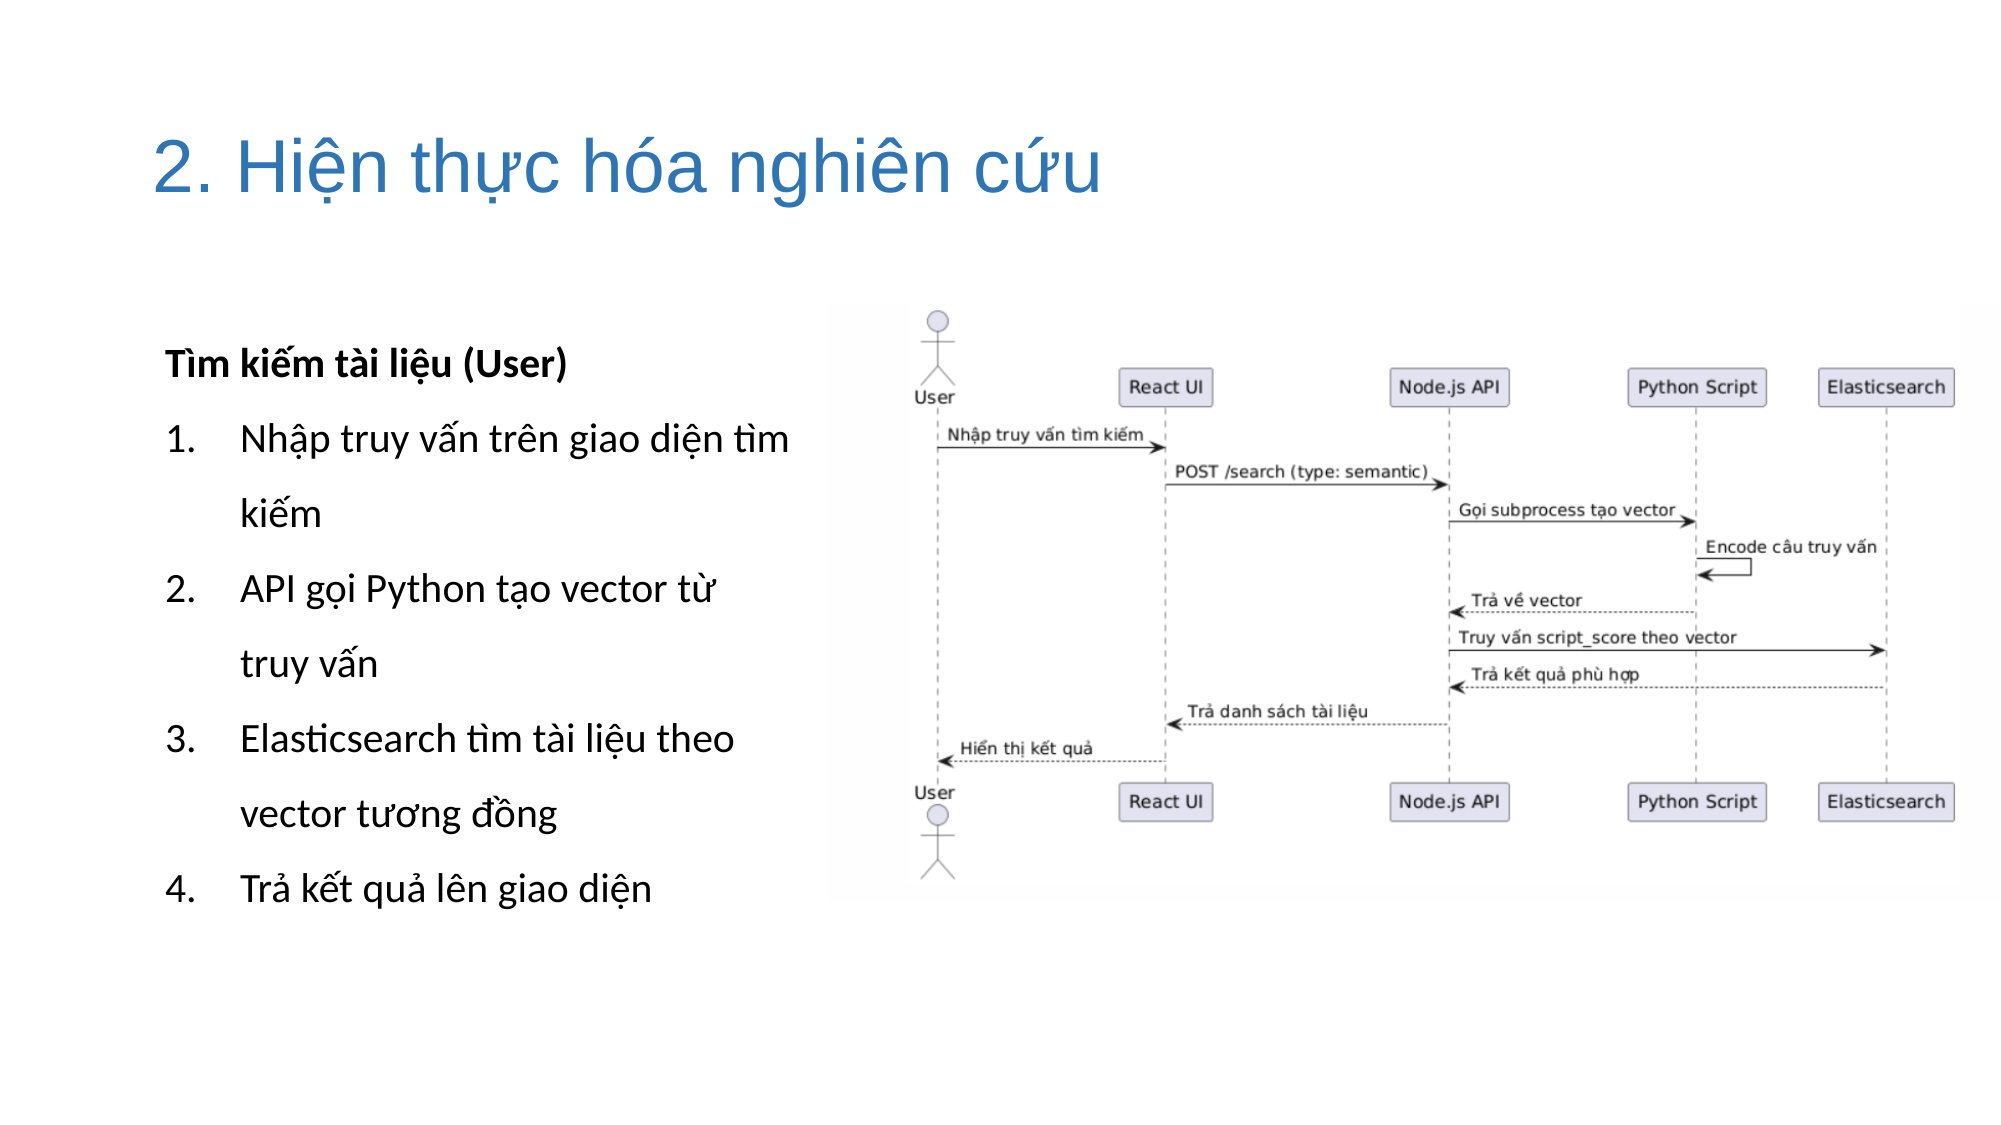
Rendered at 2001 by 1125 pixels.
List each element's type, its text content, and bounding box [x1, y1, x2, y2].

text_box Tìm kiếm tài liệu (User) Nhập truy vấn trên giao diện tìm kiếm API gọi Python tạo vector từ truy vấn Elasticsearch tìm tài liệu theo vector tương đồng Trả kết quả lên giao diện [150, 303, 808, 918]
picture [828, 303, 2000, 901]
title 2. Hiện thực hóa nghiên cứu [137, 59, 1863, 278]
